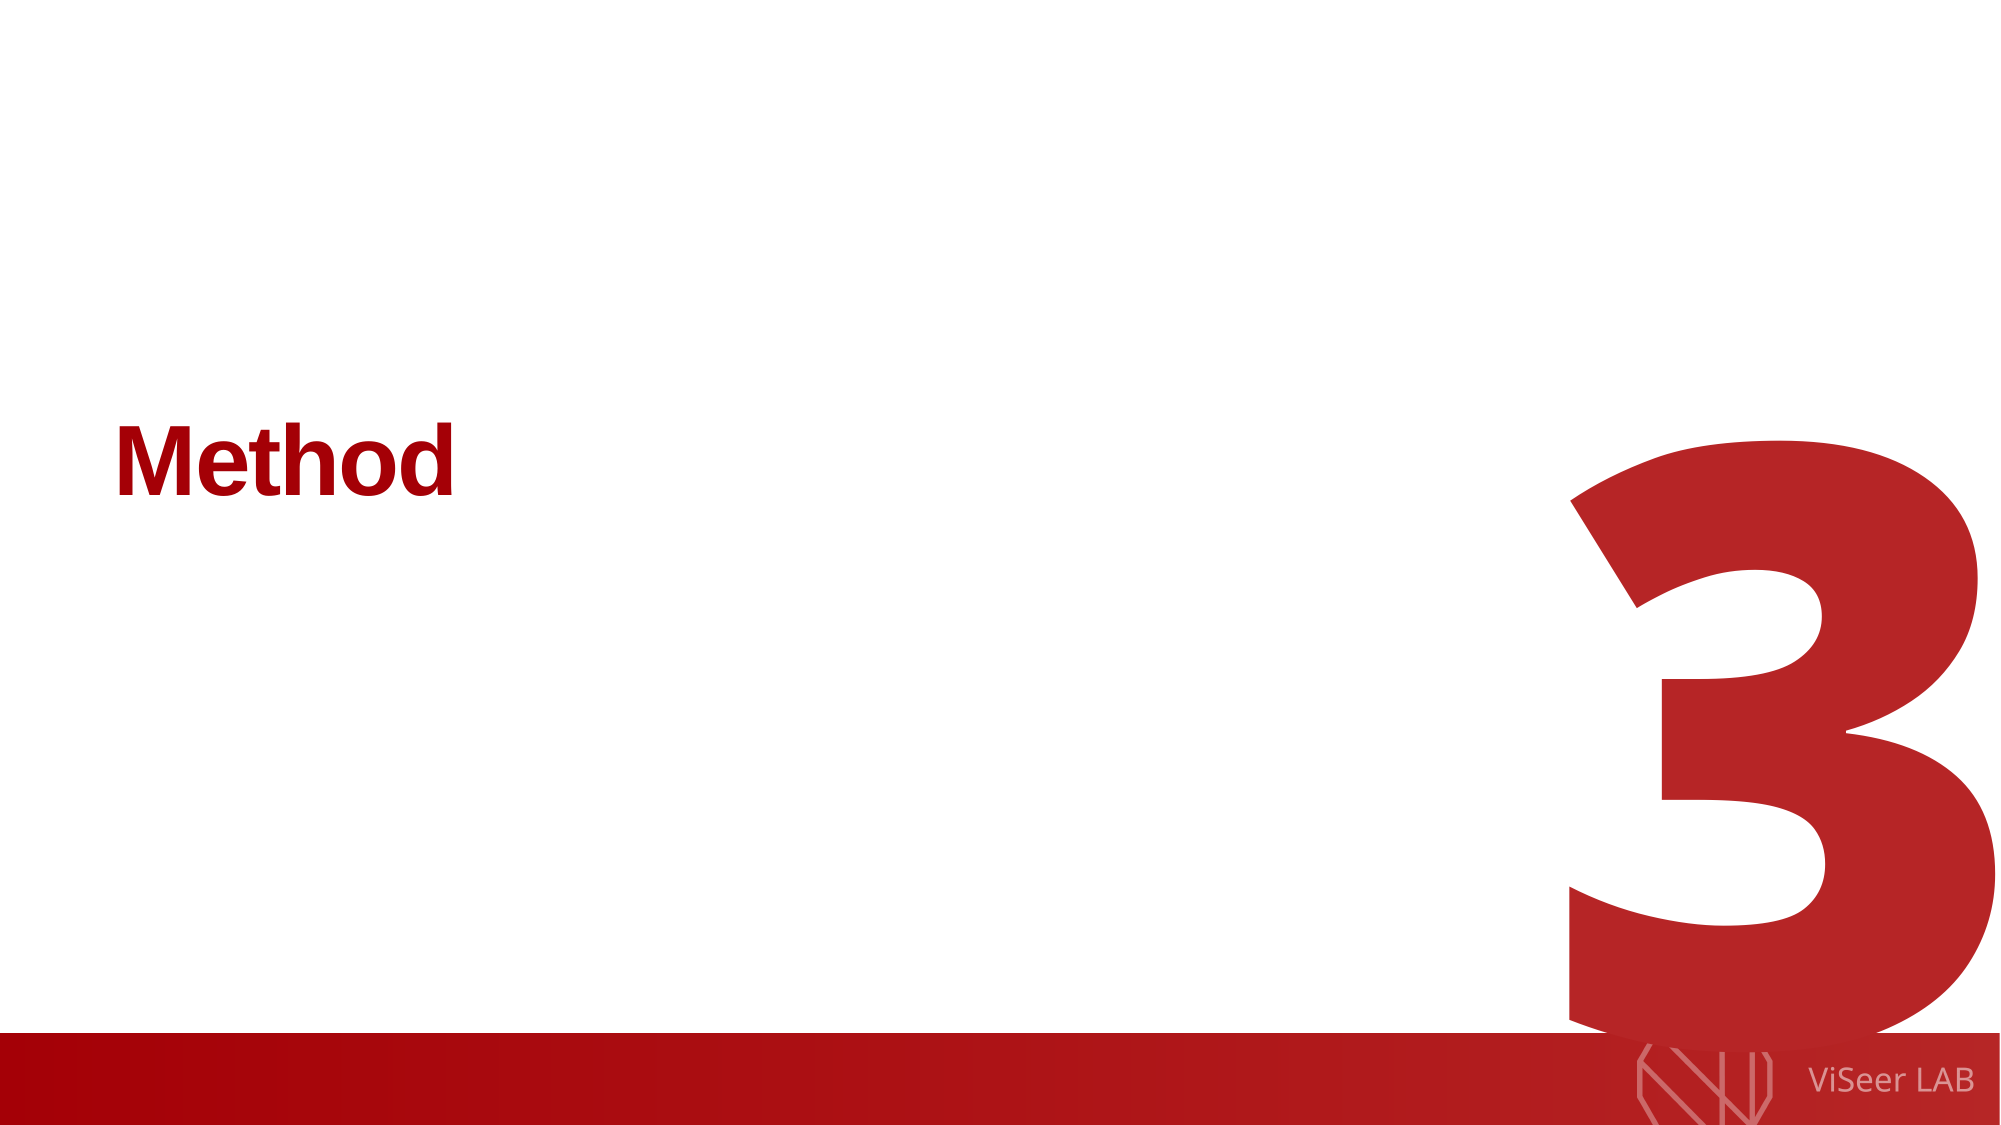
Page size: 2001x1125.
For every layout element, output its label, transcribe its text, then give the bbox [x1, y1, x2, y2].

list 3 [1527, 197, 2000, 1125]
title Method [98, 364, 1901, 698]
